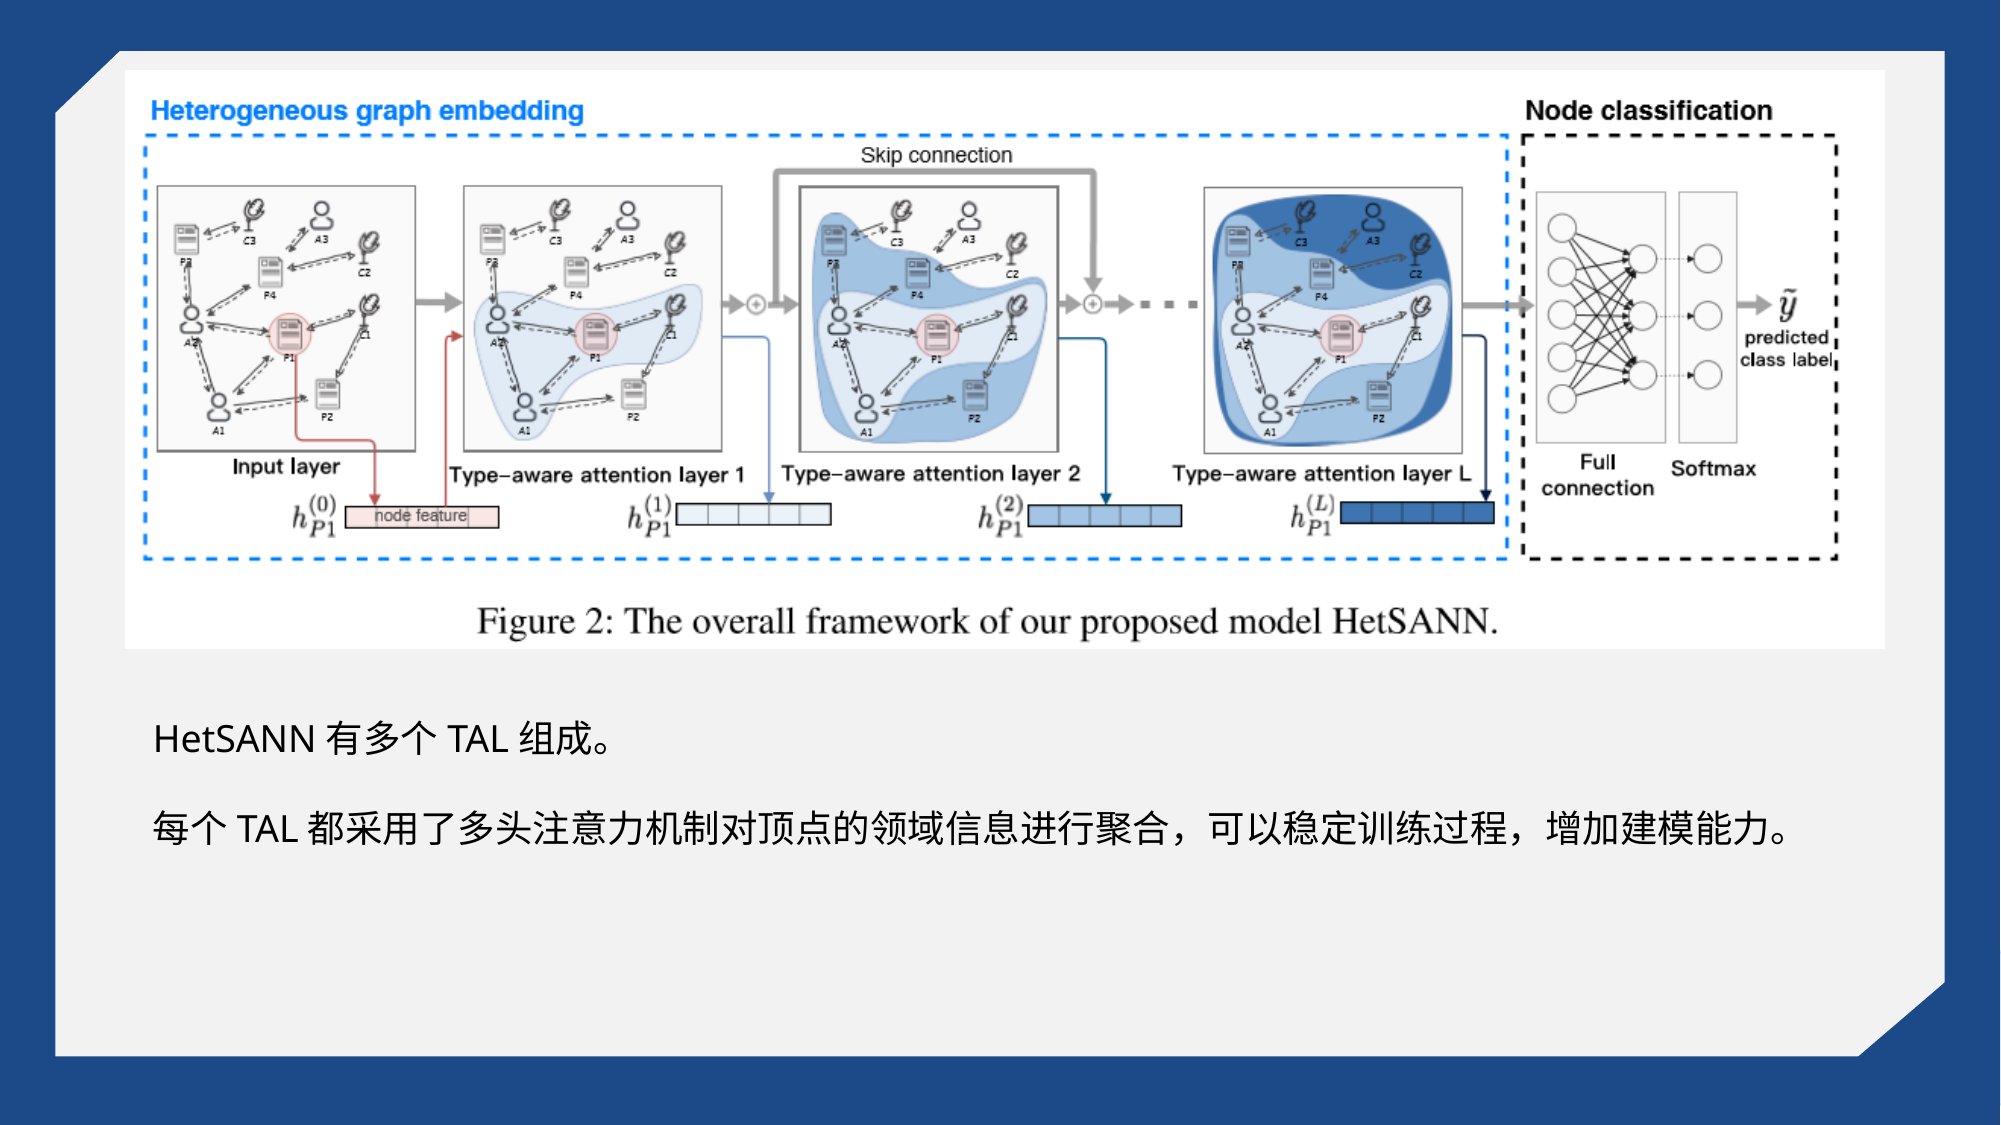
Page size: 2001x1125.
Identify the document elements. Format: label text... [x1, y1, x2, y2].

picture [125, 70, 1885, 649]
text_box HetSANN有多个TAL组成。 每个TAL都采用了多头注意力机制对顶点的领域信息进行聚合，可以稳定训练过程，增加建模能力。 [138, 707, 1806, 857]
